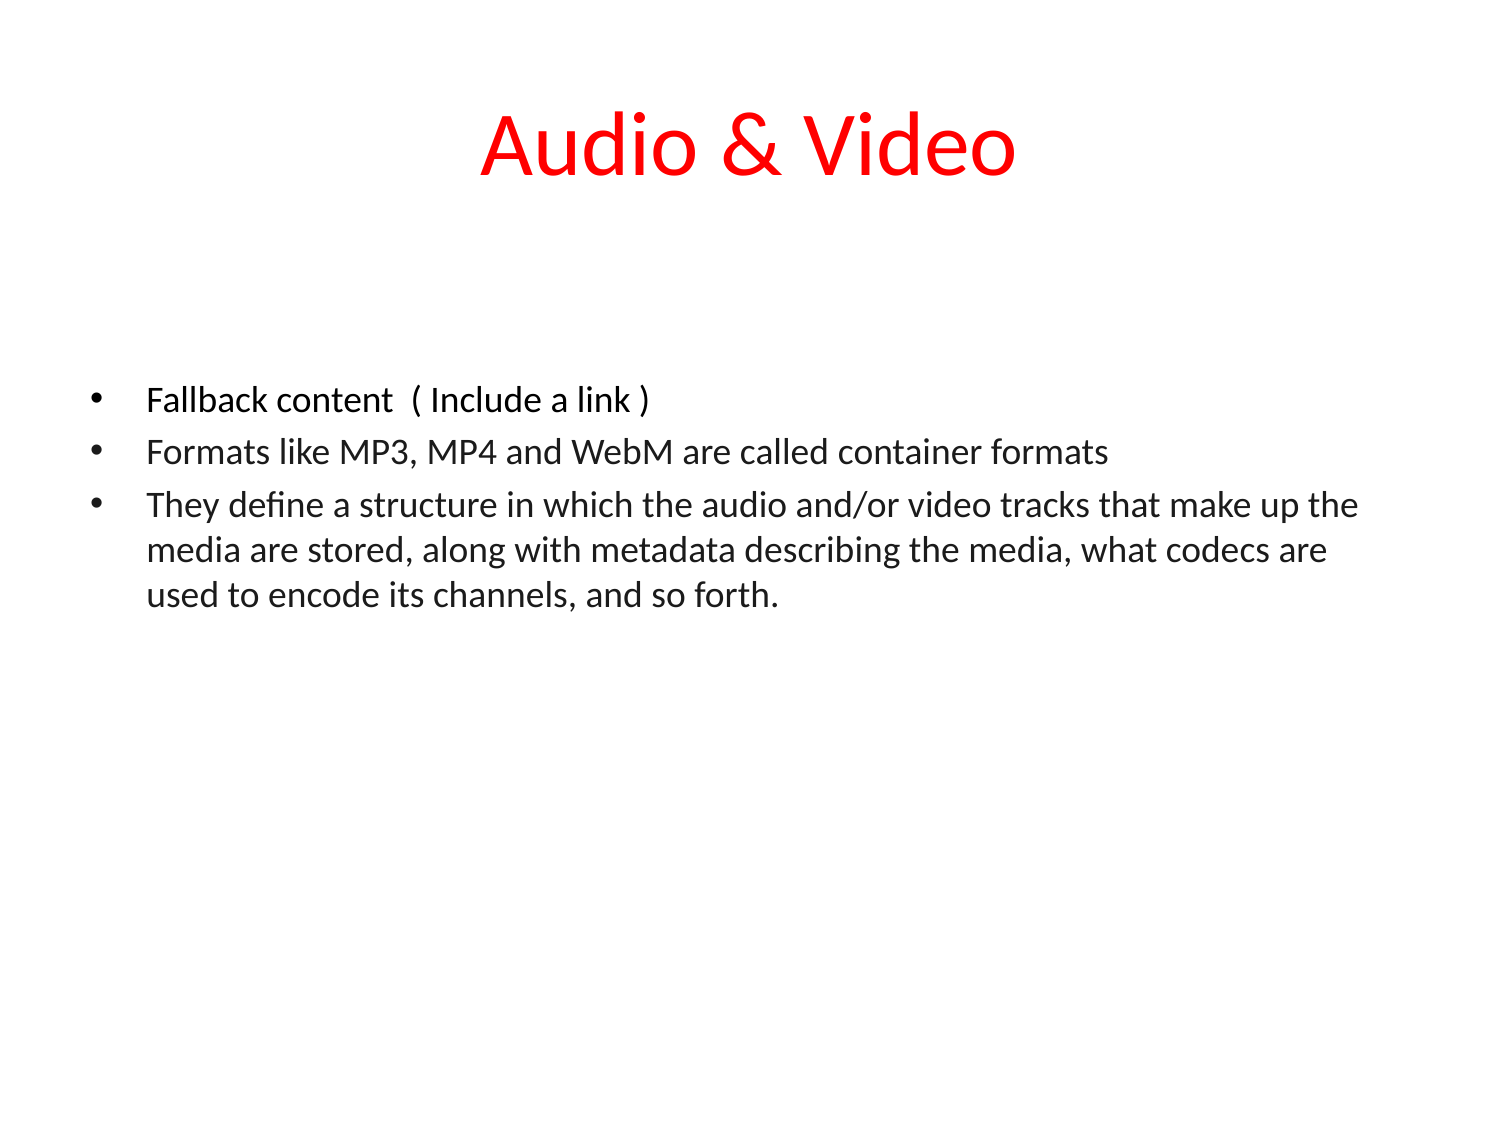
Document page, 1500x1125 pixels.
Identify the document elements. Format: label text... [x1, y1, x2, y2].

title Audio & Video [75, 45, 1425, 233]
list Fallback content ( Include a link ) Formats like MP3, MP4 and WebM are called container formats They define a structure in which the audio and/or video tracks that make up the media are stored, along with metadata describing the media, what codecs are used to encode its channels, and so forth. [75, 262, 1425, 1005]
